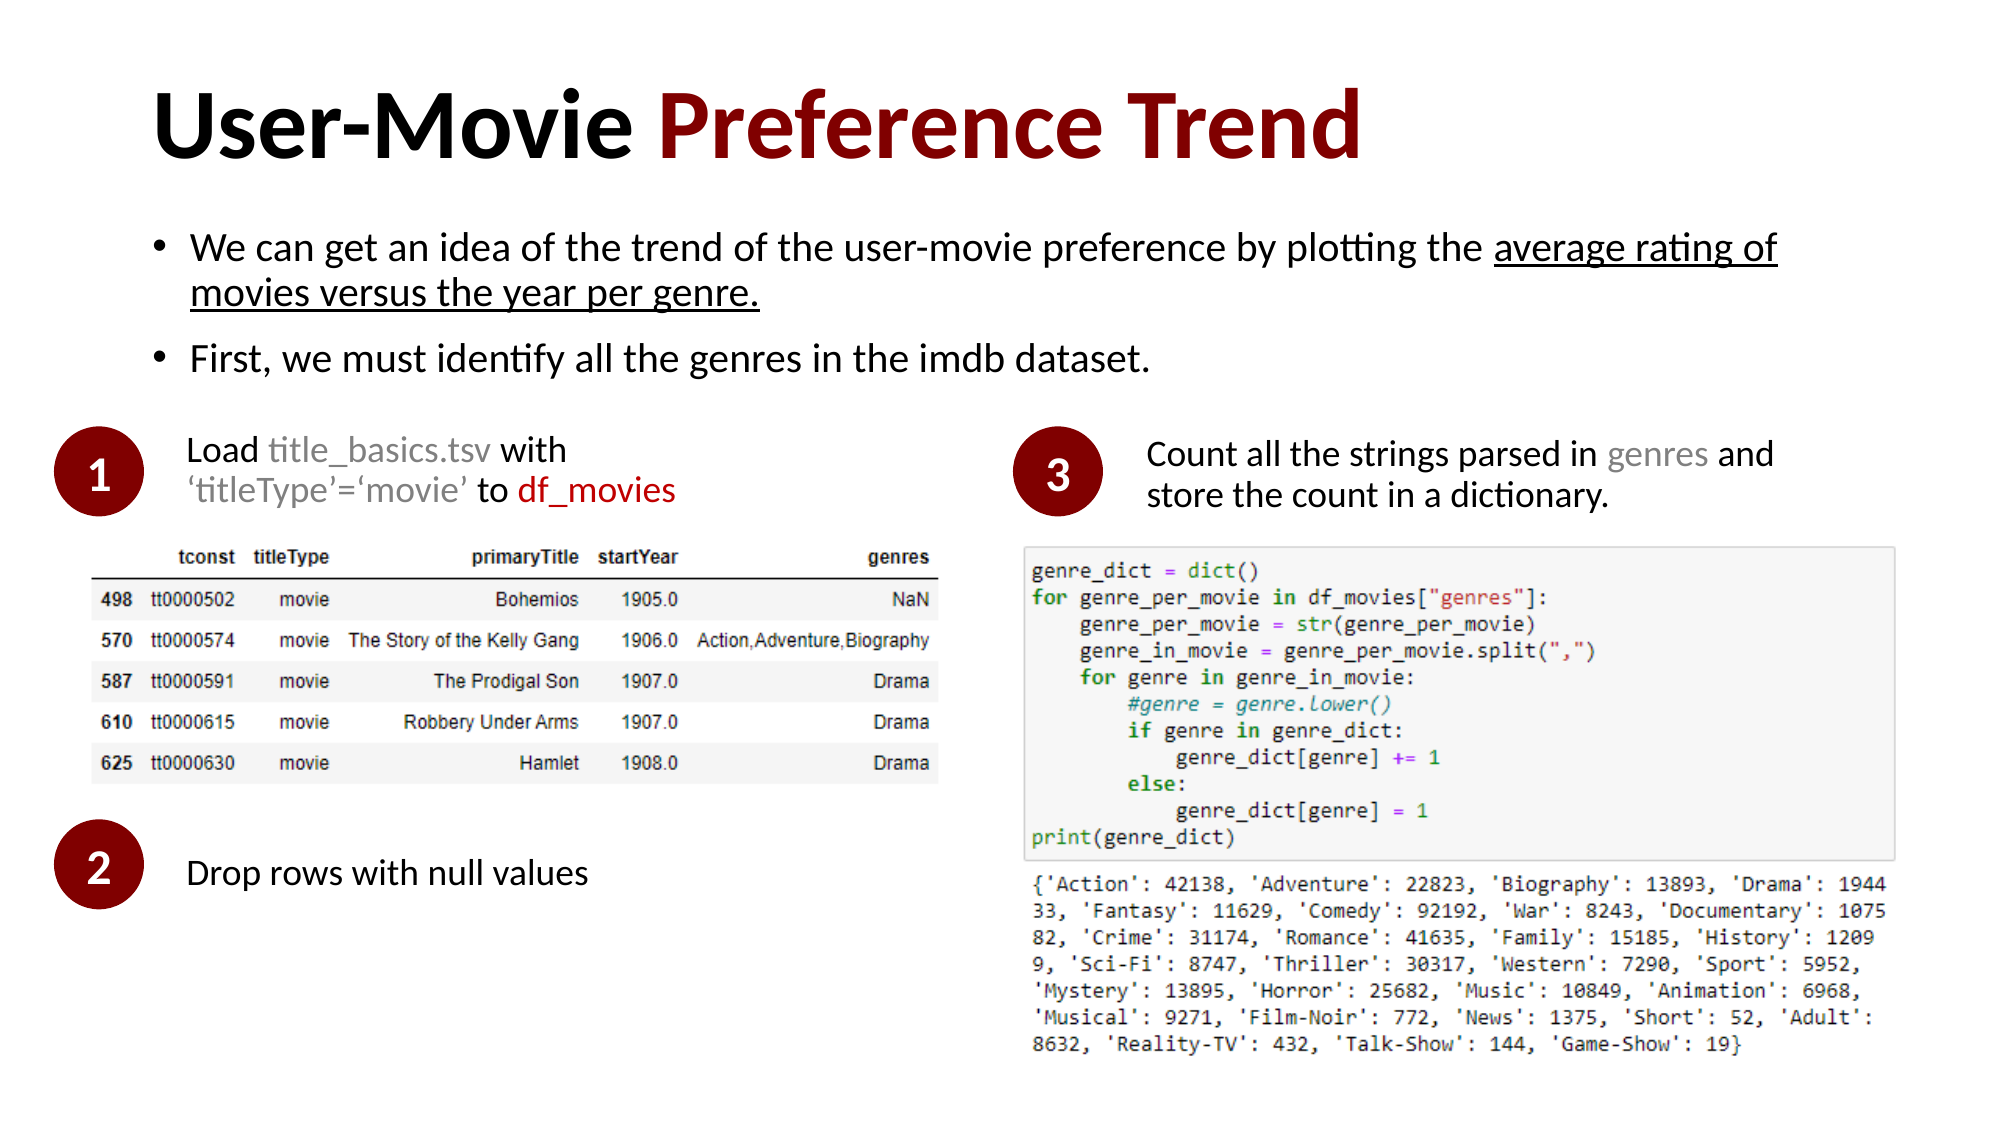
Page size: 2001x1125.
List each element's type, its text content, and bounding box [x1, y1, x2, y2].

list We can get an idea of the trend of the user-movie preference by plotting the average rating of movies versus the year per genre. First, we must identify all the genres in the imdb dataset. [137, 217, 1863, 1014]
text_box Load title_basics.tsv with ‘titleType’=‘movie’ to df_movies [171, 422, 752, 534]
title User-Movie Preference Trend [137, 59, 1863, 194]
picture [1012, 534, 1910, 1070]
text_box 3 [1011, 425, 1105, 518]
text_box 1 [52, 425, 146, 518]
picture [84, 534, 951, 792]
text_box Count all the strings parsed in genres and store the count in a dictionary. [1131, 427, 1829, 534]
text_box Drop rows with null values [171, 845, 752, 922]
text_box 2 [52, 818, 146, 911]
